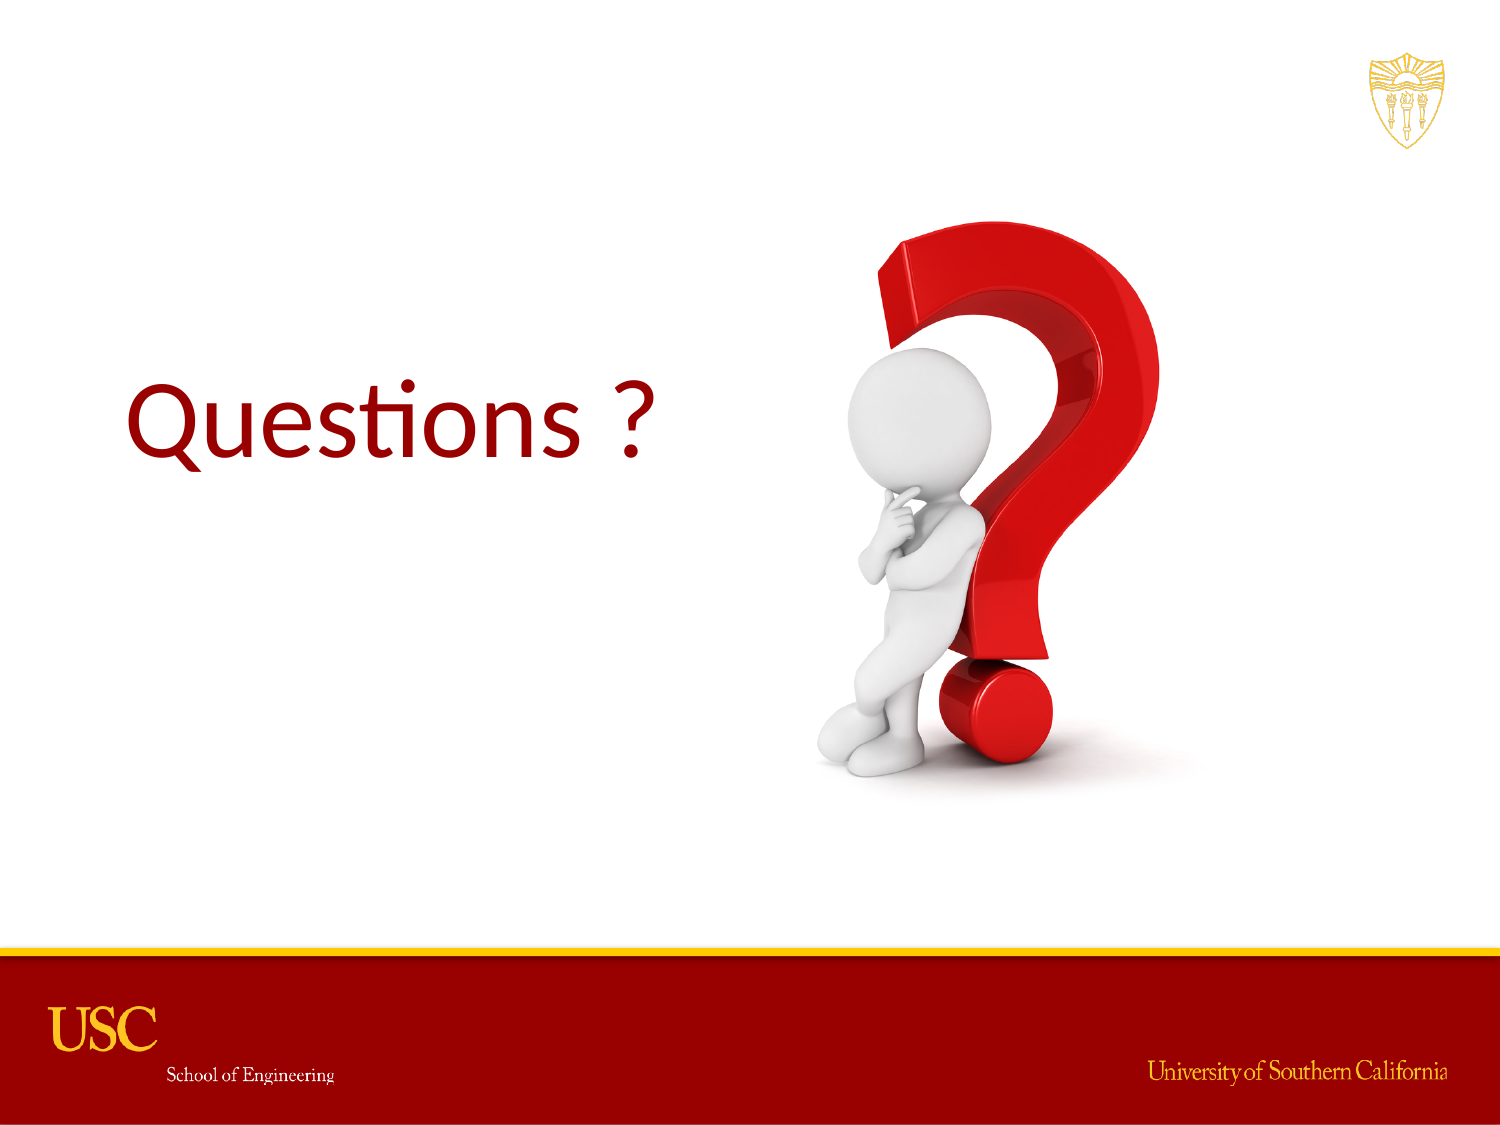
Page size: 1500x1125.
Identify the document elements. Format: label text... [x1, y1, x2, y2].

picture [727, 181, 1236, 830]
text_box Questions ? [110, 337, 711, 533]
